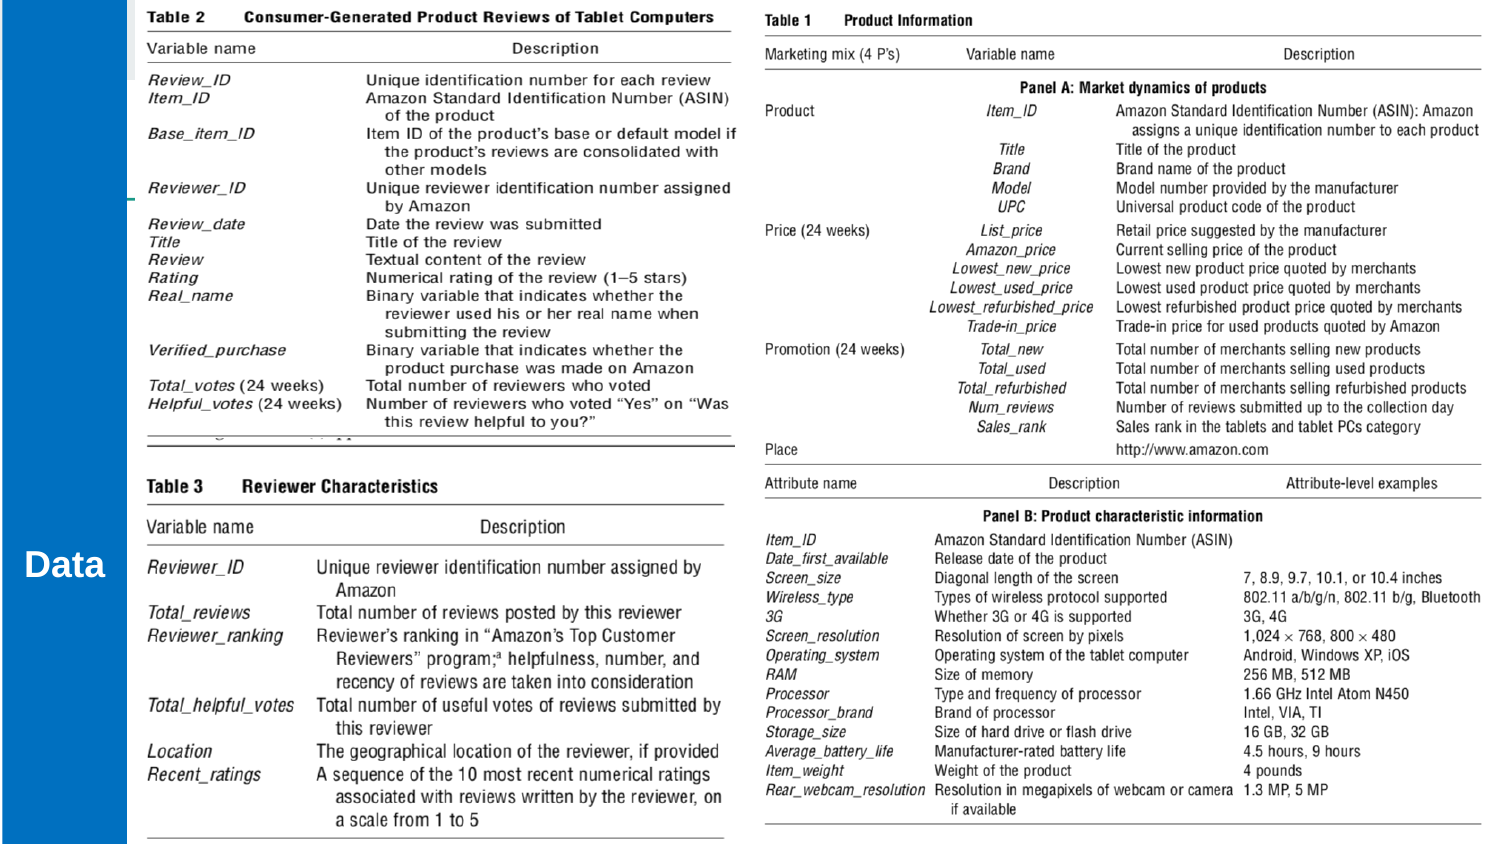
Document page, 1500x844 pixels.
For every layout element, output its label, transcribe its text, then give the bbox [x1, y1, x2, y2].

picture [135, 0, 1500, 844]
text_box Data [2, 0, 127, 844]
